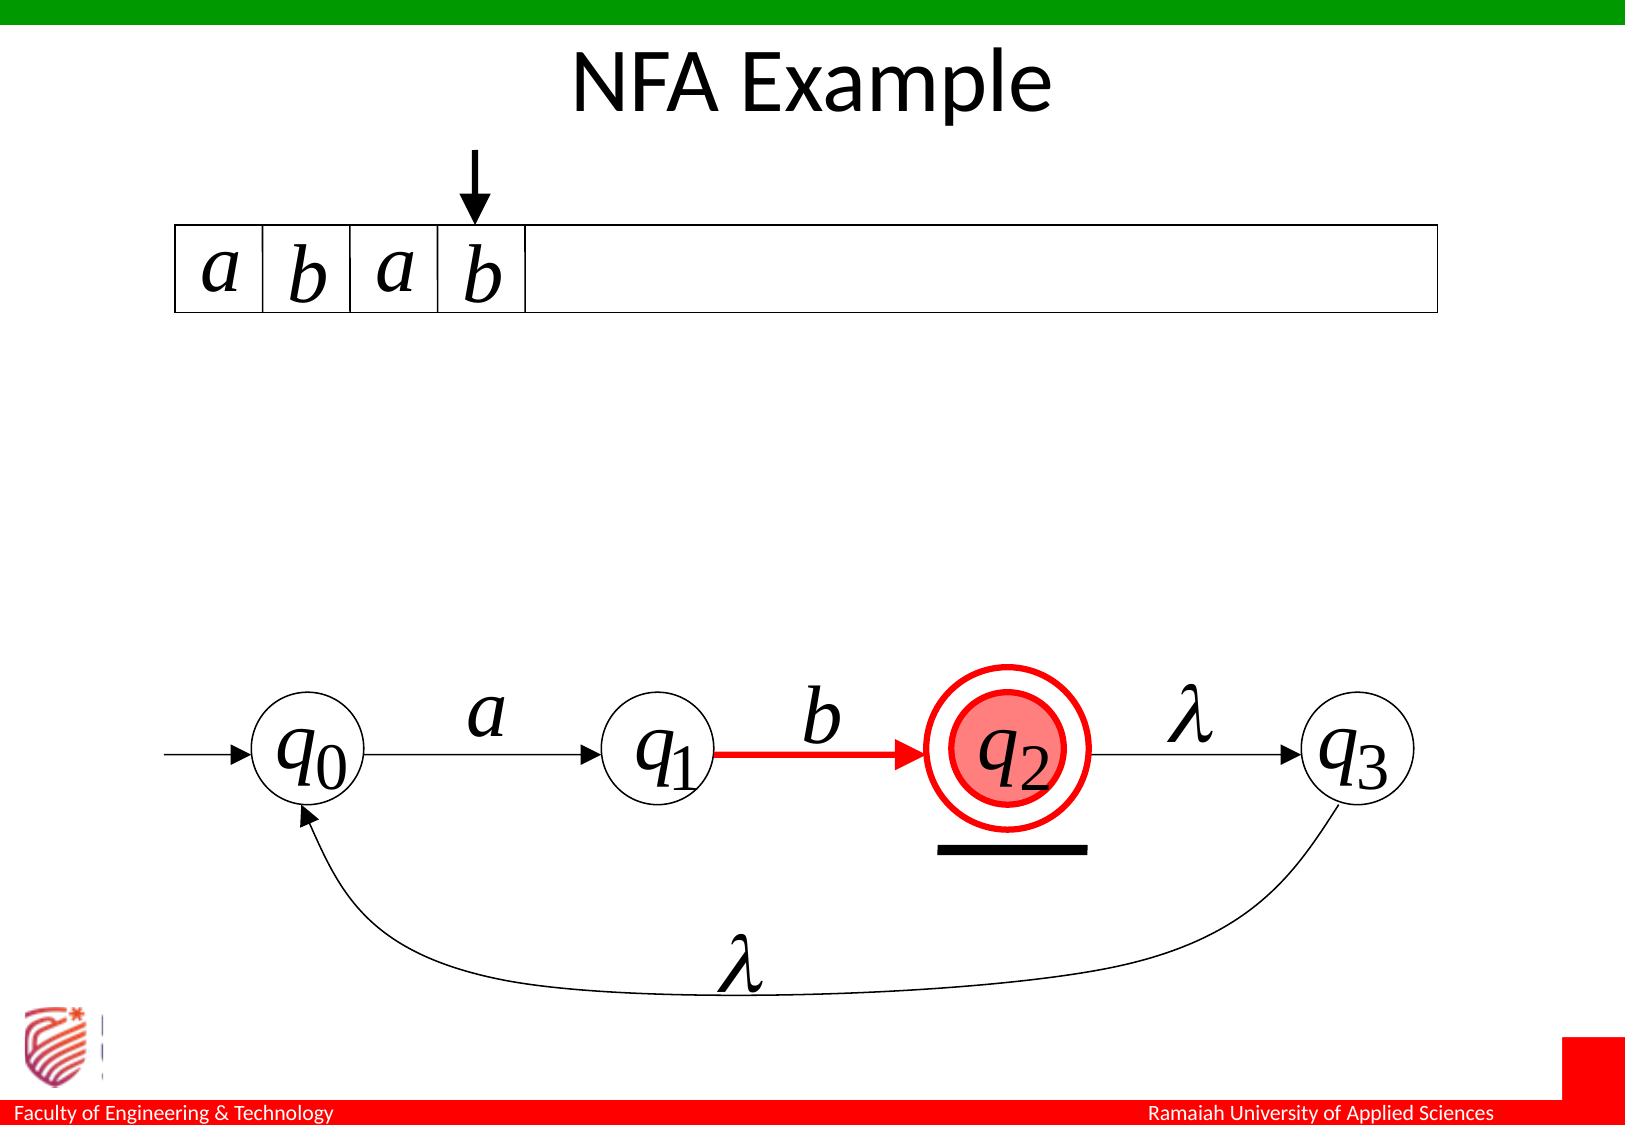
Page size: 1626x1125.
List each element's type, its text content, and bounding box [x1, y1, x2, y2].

text_box [926, 667, 1089, 804]
text_box [1301, 720, 1309, 777]
text_box [464, 149, 486, 225]
text_box [163, 744, 252, 766]
text_box [1220, 744, 1302, 766]
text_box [462, 237, 507, 309]
text_box [356, 719, 364, 777]
text_box [1332, 692, 1383, 698]
text_box NFA Example [87, 24, 1538, 125]
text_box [463, 691, 512, 743]
text_box [363, 744, 602, 766]
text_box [974, 700, 1055, 795]
text_box [300, 804, 1339, 996]
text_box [372, 247, 421, 299]
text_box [800, 679, 845, 751]
text_box [601, 692, 685, 795]
text_box [438, 224, 525, 313]
text_box [251, 710, 266, 787]
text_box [1163, 679, 1218, 749]
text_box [197, 247, 246, 299]
text_box [263, 224, 437, 313]
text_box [713, 929, 768, 999]
text_box [1394, 705, 1414, 792]
text_box [849, 744, 926, 766]
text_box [271, 700, 352, 797]
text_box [630, 700, 698, 795]
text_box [287, 237, 332, 309]
text_box [282, 692, 333, 698]
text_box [1314, 699, 1390, 796]
text_box [702, 713, 714, 783]
text_box [174, 224, 262, 313]
picture [24, 1007, 104, 1088]
text_box [526, 224, 1438, 313]
